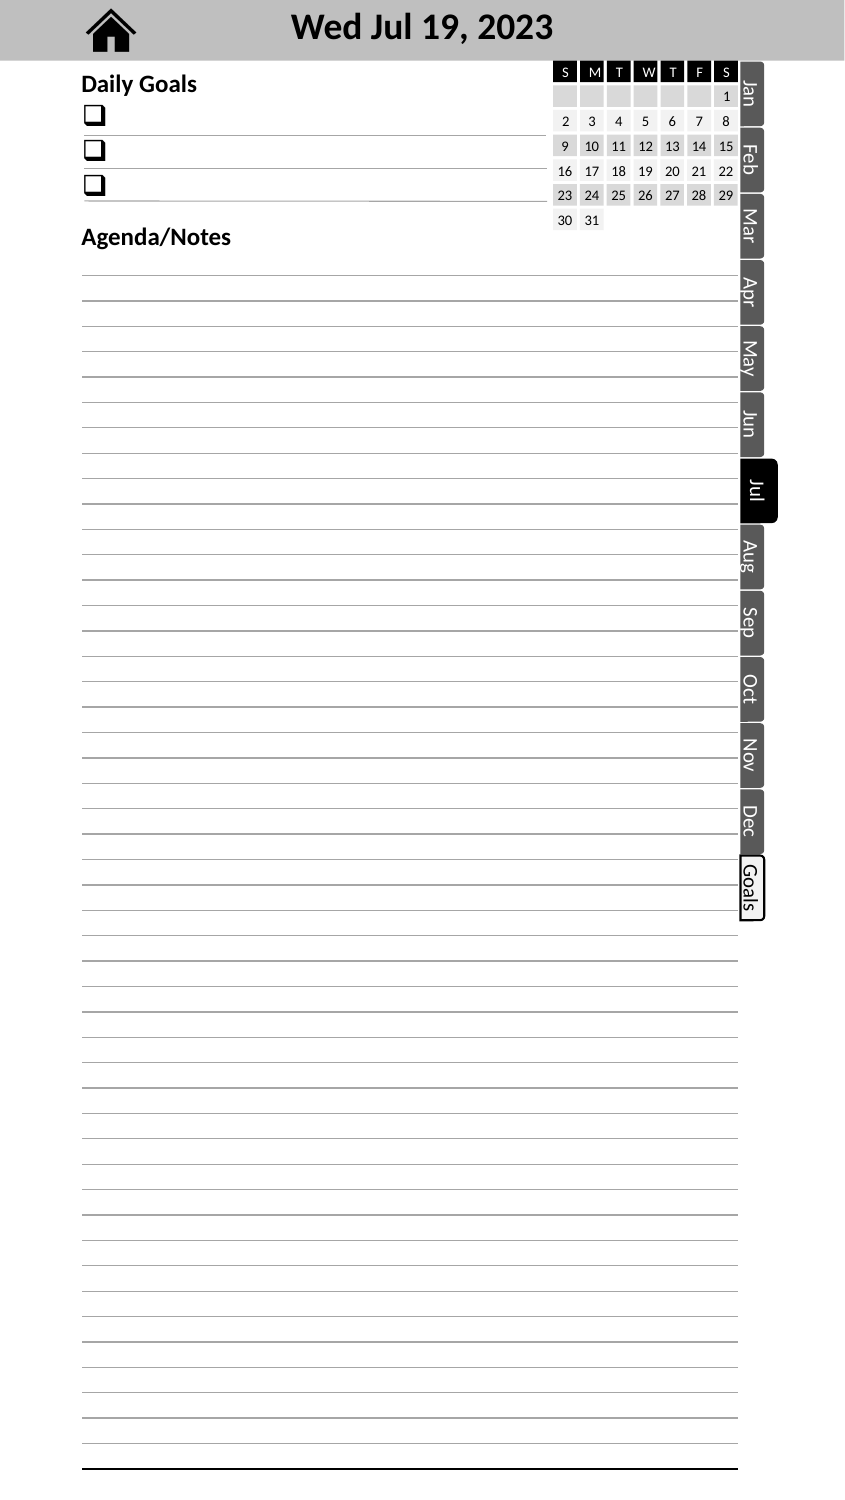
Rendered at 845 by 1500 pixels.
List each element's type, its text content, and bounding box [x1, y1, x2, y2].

picture [82, 1, 140, 59]
list Wed Jul 19, 2023 [190, 0, 655, 61]
